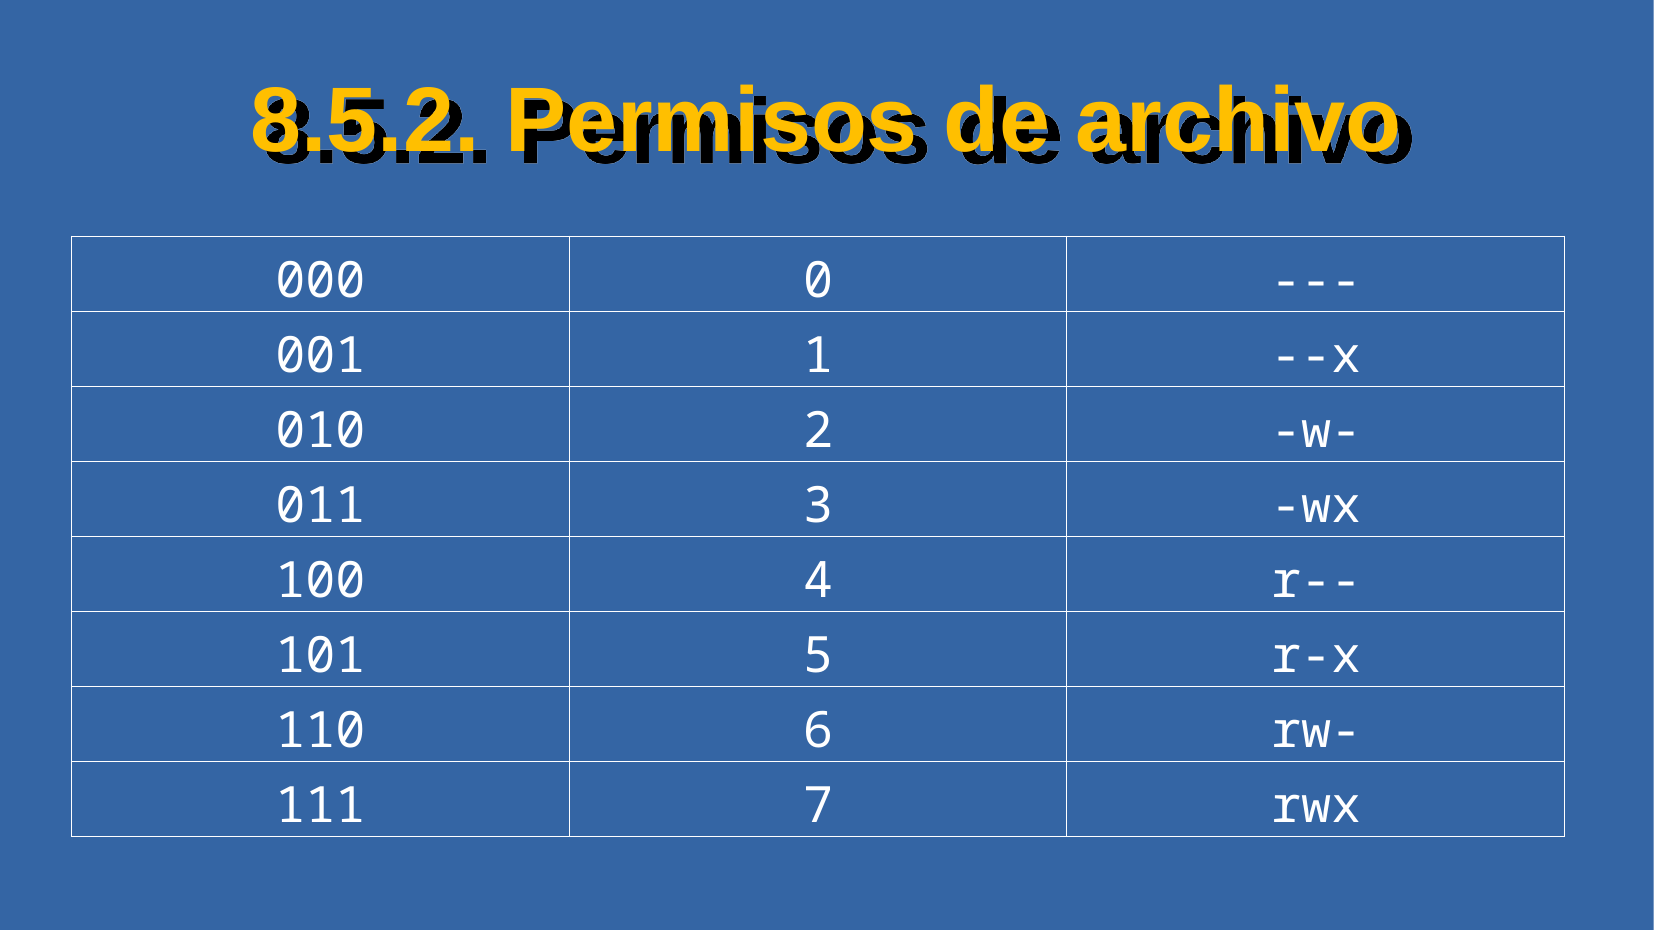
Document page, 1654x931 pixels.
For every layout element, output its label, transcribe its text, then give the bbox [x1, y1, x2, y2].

title 8.5.2. Permisos de archivo [82, 37, 1571, 193]
table_cell 001 [72, 312, 569, 386]
table_cell 2 [570, 387, 1066, 461]
table_cell rwx [1067, 762, 1564, 836]
table_cell -w- [1067, 387, 1564, 461]
table_cell 4 [570, 537, 1066, 611]
table_cell 3 [570, 462, 1066, 536]
table_header 0 [570, 237, 1066, 311]
table_cell 111 [72, 762, 569, 836]
table_cell 011 [72, 462, 569, 536]
table_cell -wx [1067, 462, 1564, 536]
table_cell r-- [1067, 537, 1564, 611]
table_header 000 [72, 237, 569, 311]
table_cell rw- [1067, 687, 1564, 761]
table_cell 010 [72, 387, 569, 461]
table_cell 5 [570, 612, 1066, 686]
table_cell 7 [570, 762, 1066, 836]
table_cell 6 [570, 687, 1066, 761]
table_cell 1 [570, 312, 1066, 386]
table_cell --x [1067, 312, 1564, 386]
table_cell 101 [72, 612, 569, 686]
table_cell 100 [72, 537, 569, 611]
table_cell 110 [72, 687, 569, 761]
table_header --- [1067, 237, 1564, 311]
table_cell r-x [1067, 612, 1564, 686]
